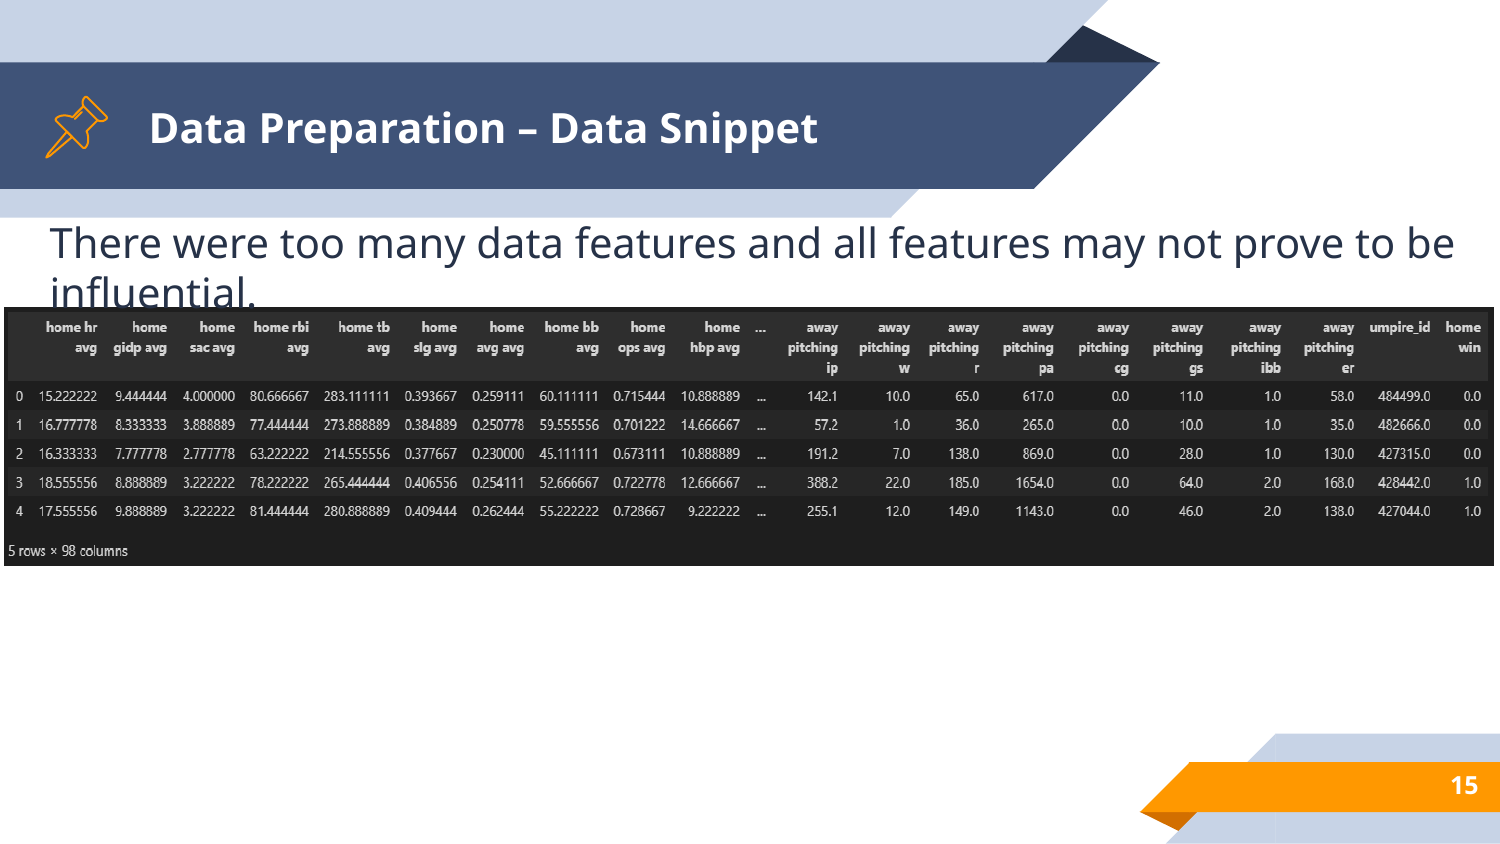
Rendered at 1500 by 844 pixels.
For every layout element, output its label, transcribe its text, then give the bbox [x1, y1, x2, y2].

title Data Preparation – Data Snippet [133, 64, 1035, 190]
slide_number 15 [1249, 760, 1494, 813]
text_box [45, 96, 108, 158]
list There were too many data features and all features may not prove to be influential. [22, 218, 1476, 306]
picture [3, 307, 1494, 566]
